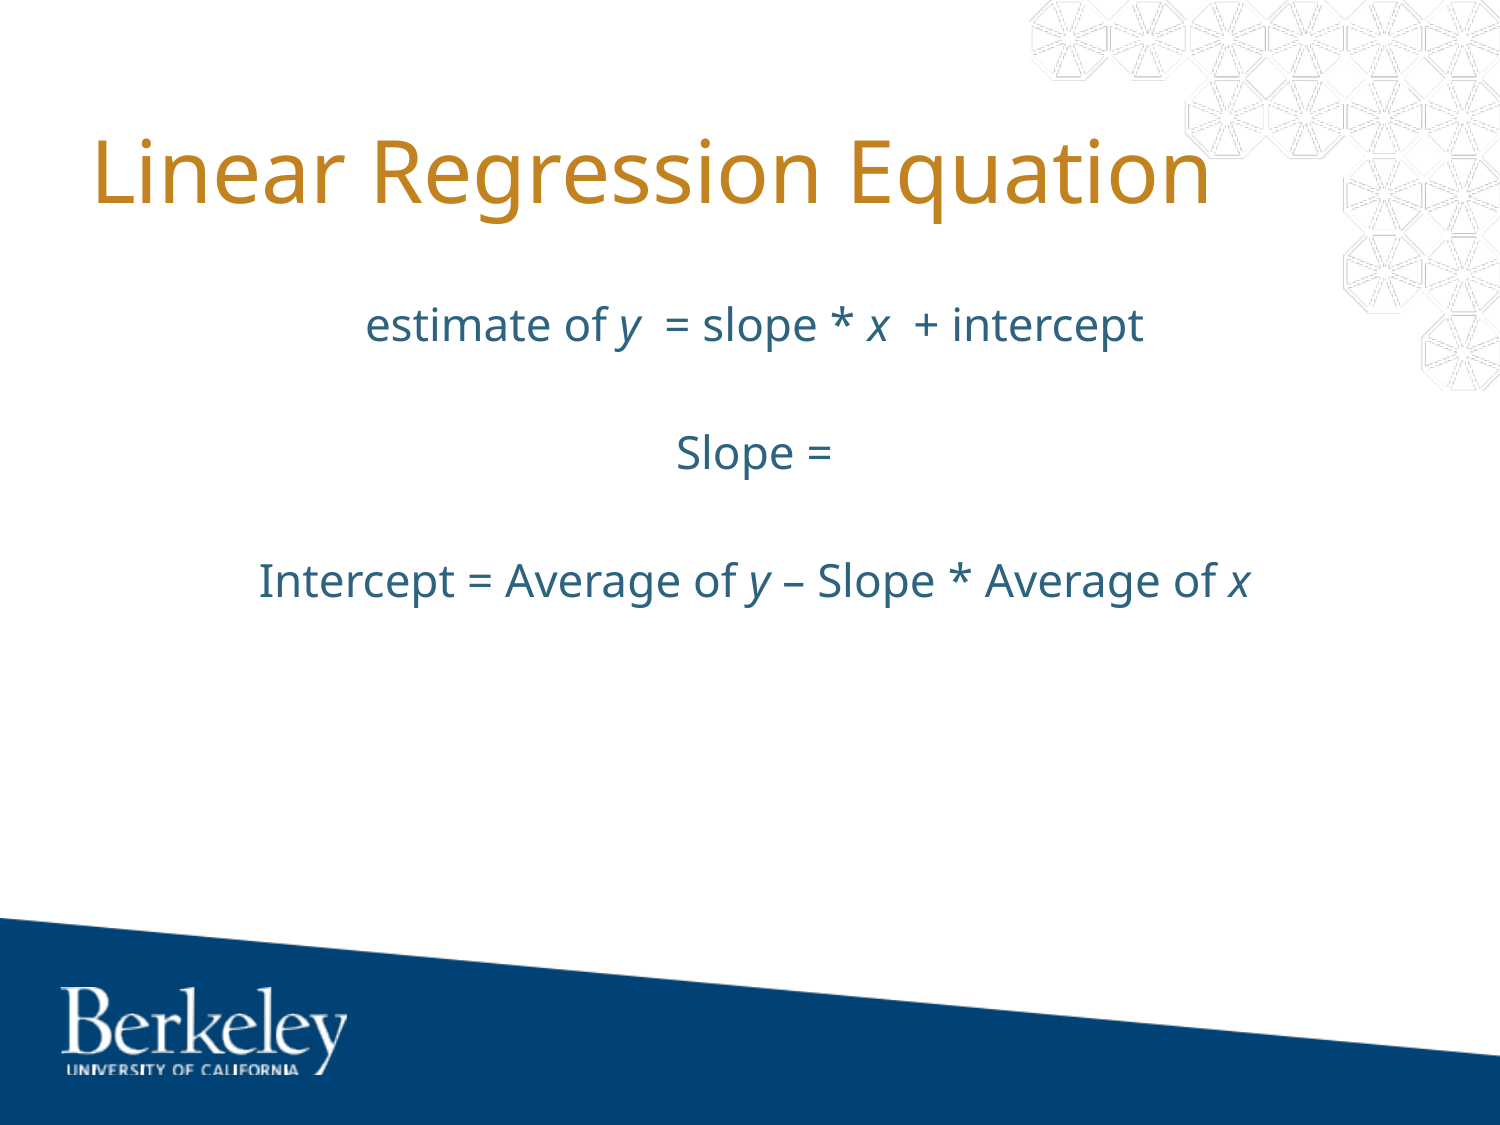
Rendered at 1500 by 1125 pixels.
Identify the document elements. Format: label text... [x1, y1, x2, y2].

title Linear Regression Equation [75, 73, 1435, 263]
